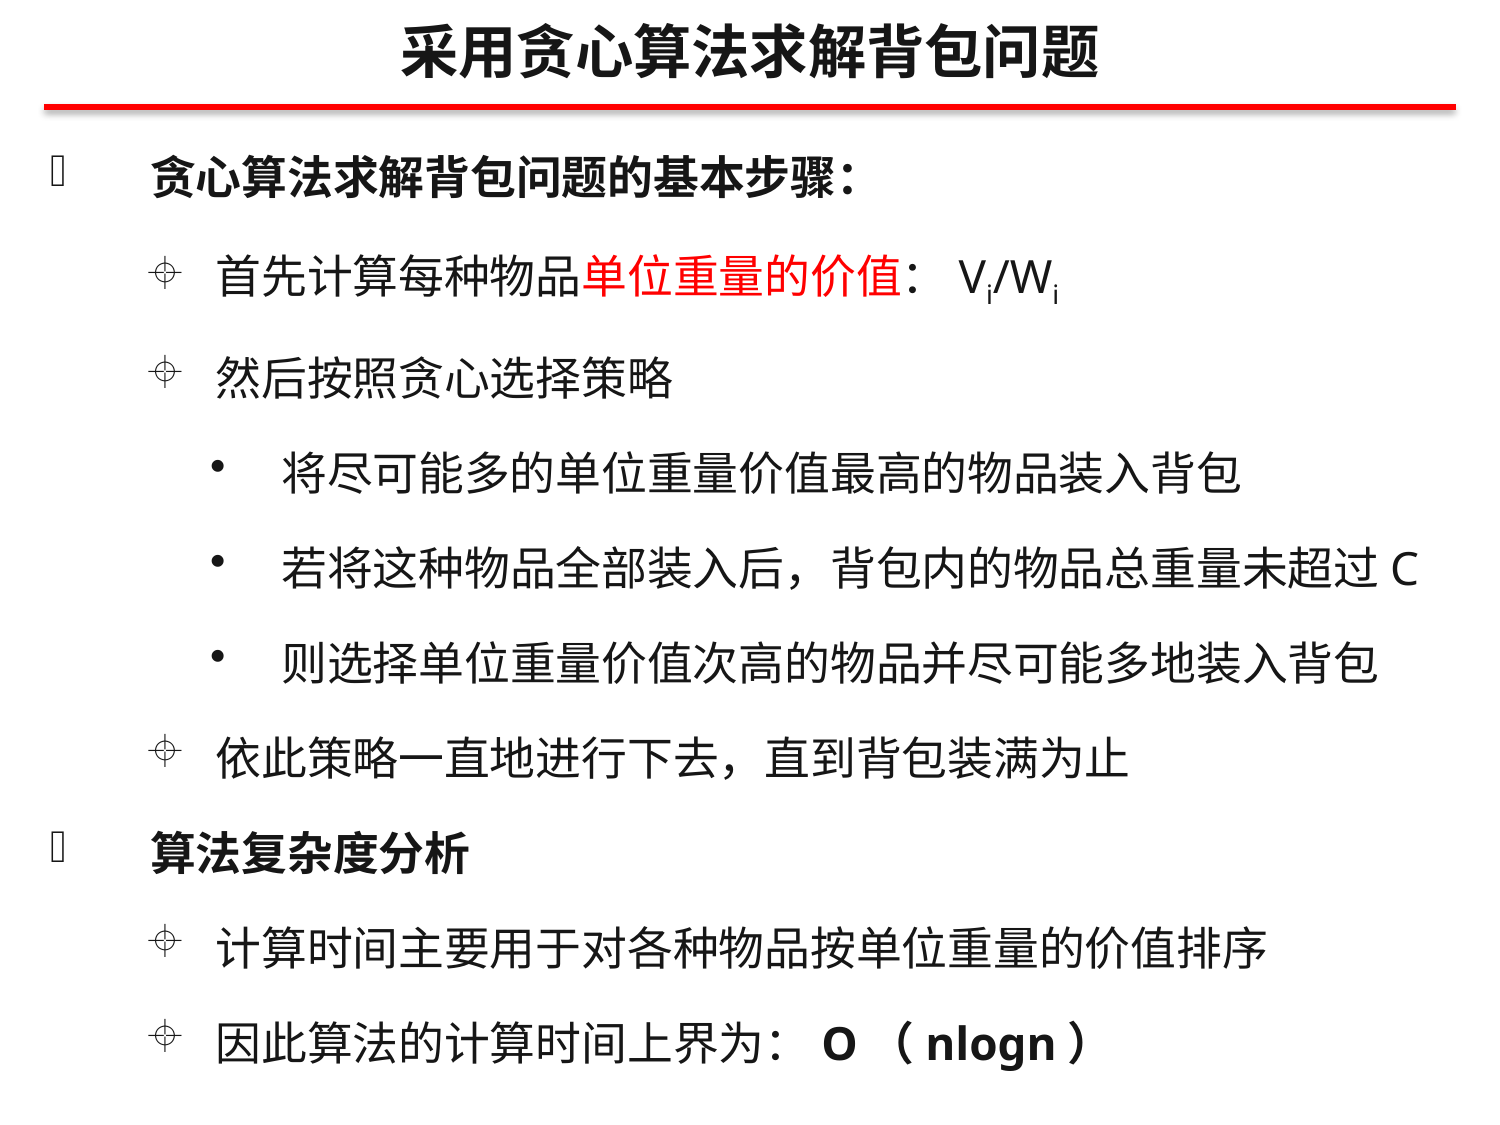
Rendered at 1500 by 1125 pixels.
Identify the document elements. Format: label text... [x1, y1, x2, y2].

list 贪心算法求解背包问题的基本步骤： 首先计算每种物品单位重量的价值：Vi/Wi 然后按照贪心选择策略 将尽可能多的单位重量价值最高的物品装入背包 若将这种物品全部装入后，背包内的物品总重量未超过C 则选择单位重量价值次高的物品并尽可能多地装入背包 依此策略一直地进行下去，直到背包装满为止 算法复杂度分析 计算时间主要用于对各种物品按单位重量的价值排序 因此算法的计算时间上界为：O（nlogn） [35, 113, 1459, 1125]
title 采用贪心算法求解背包问题 [0, 7, 1500, 100]
